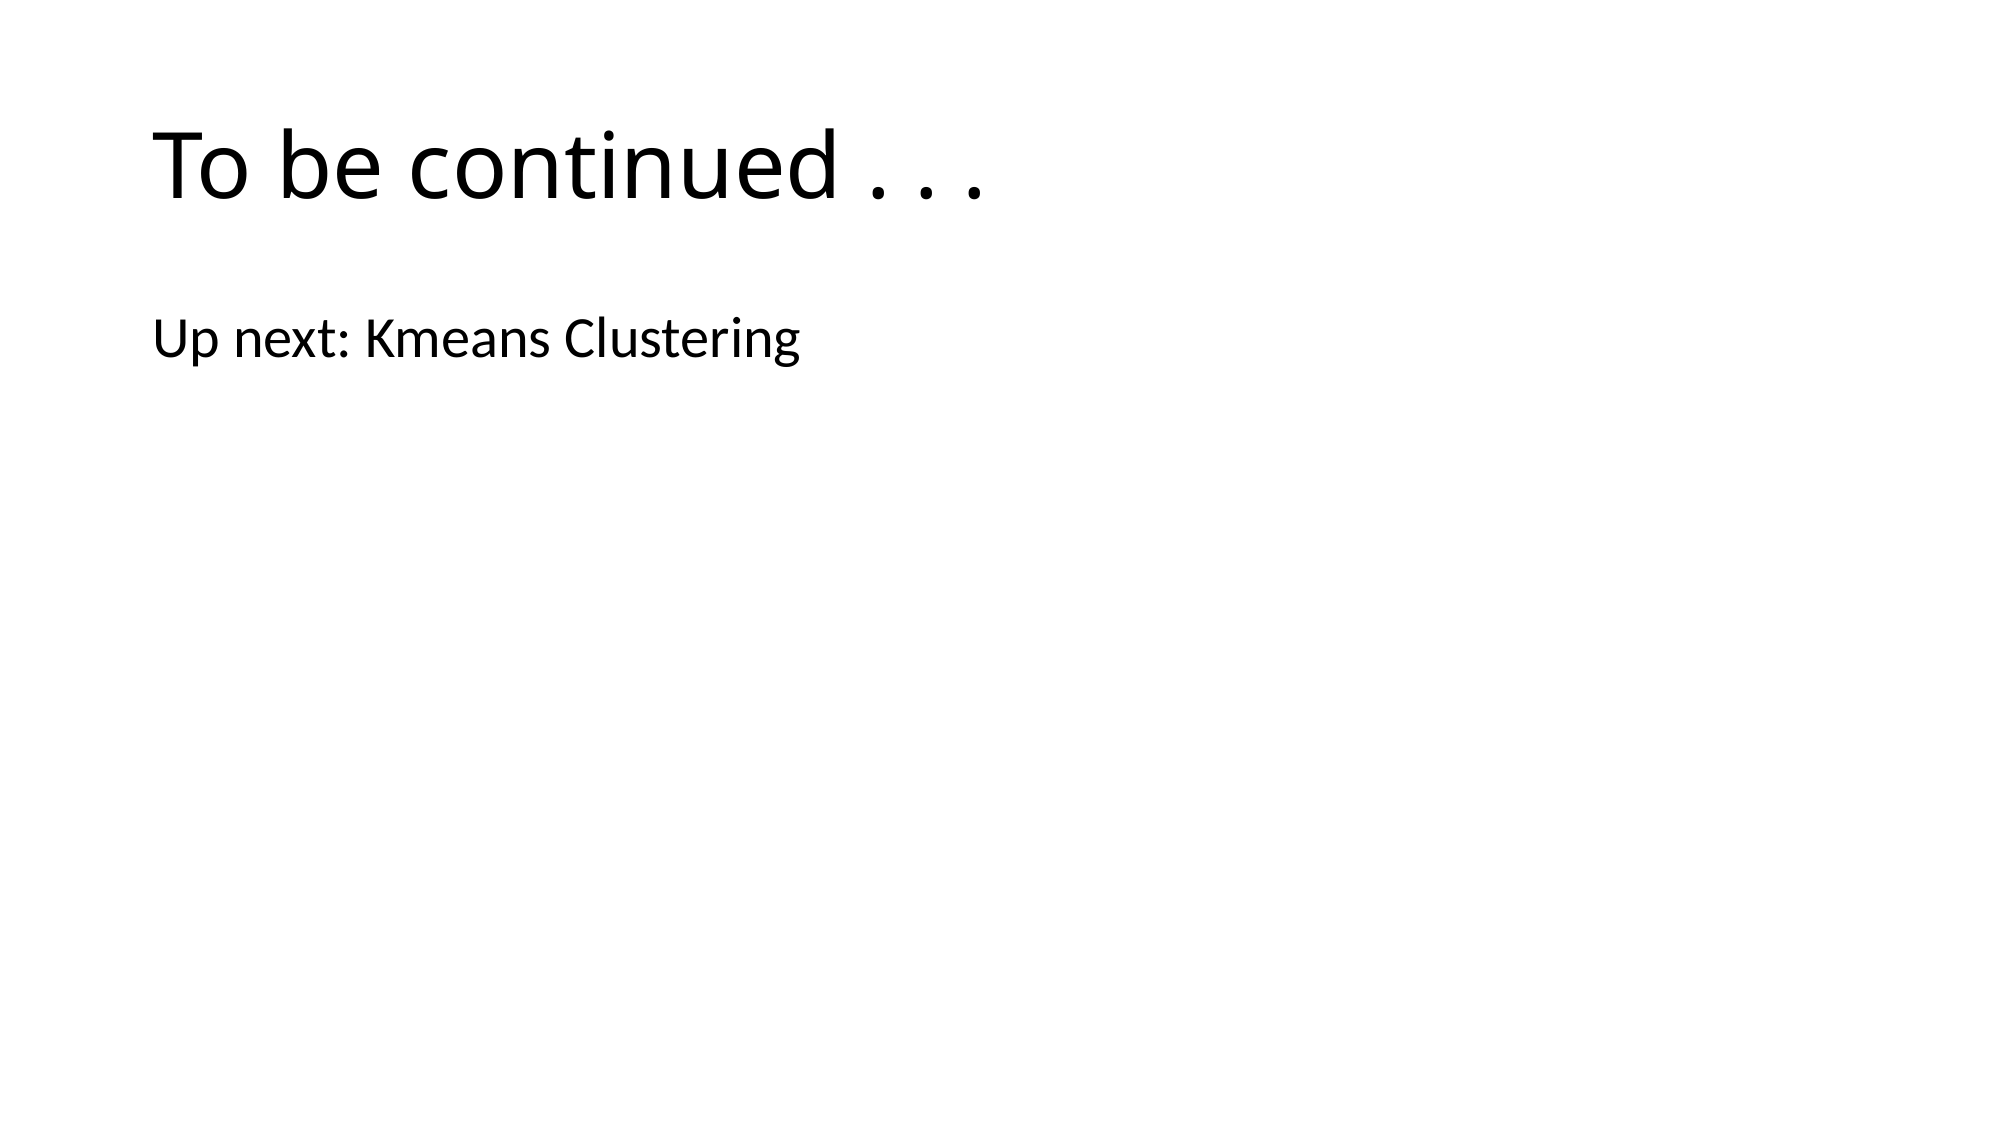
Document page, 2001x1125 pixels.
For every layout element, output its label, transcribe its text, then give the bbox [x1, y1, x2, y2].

list Up next: Kmeans Clustering [137, 299, 1863, 1014]
title To be continued . . . [137, 59, 1863, 278]
